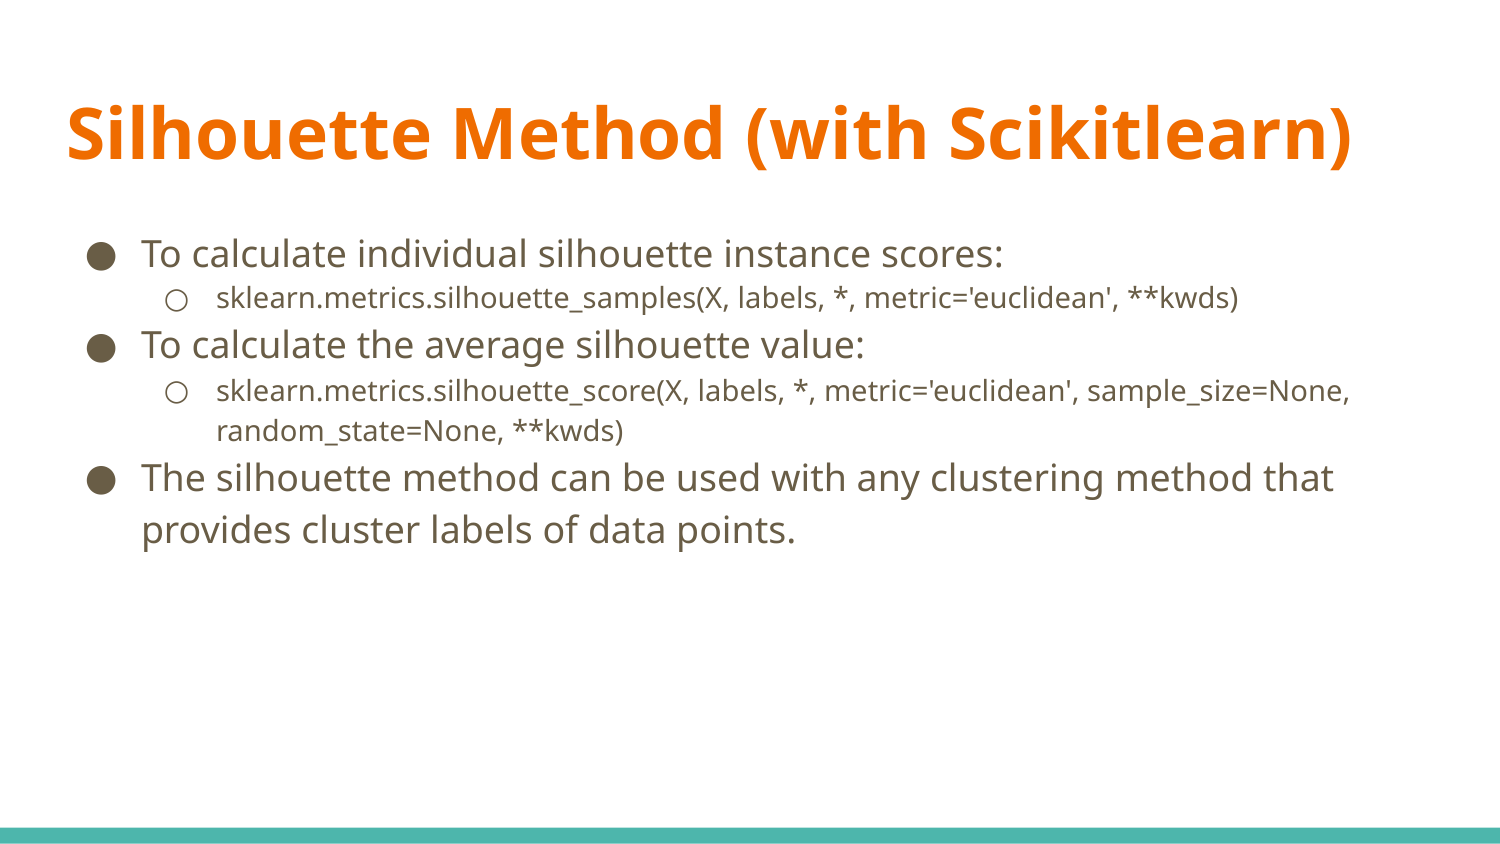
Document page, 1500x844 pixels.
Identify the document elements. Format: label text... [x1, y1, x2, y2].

list To calculate individual silhouette instance scores: sklearn.metrics.silhouette_samples(X, labels, *, metric='euclidean', **kwds) To calculate the average silhouette value: sklearn.metrics.silhouette_score(X, labels, *, metric='euclidean', sample_size=None, random_state=None, **kwds) The silhouette method can be used with any clustering method that provides cluster labels of data points. [51, 207, 1449, 750]
title Silhouette Method (with Scikitlearn) [51, 72, 1449, 189]
